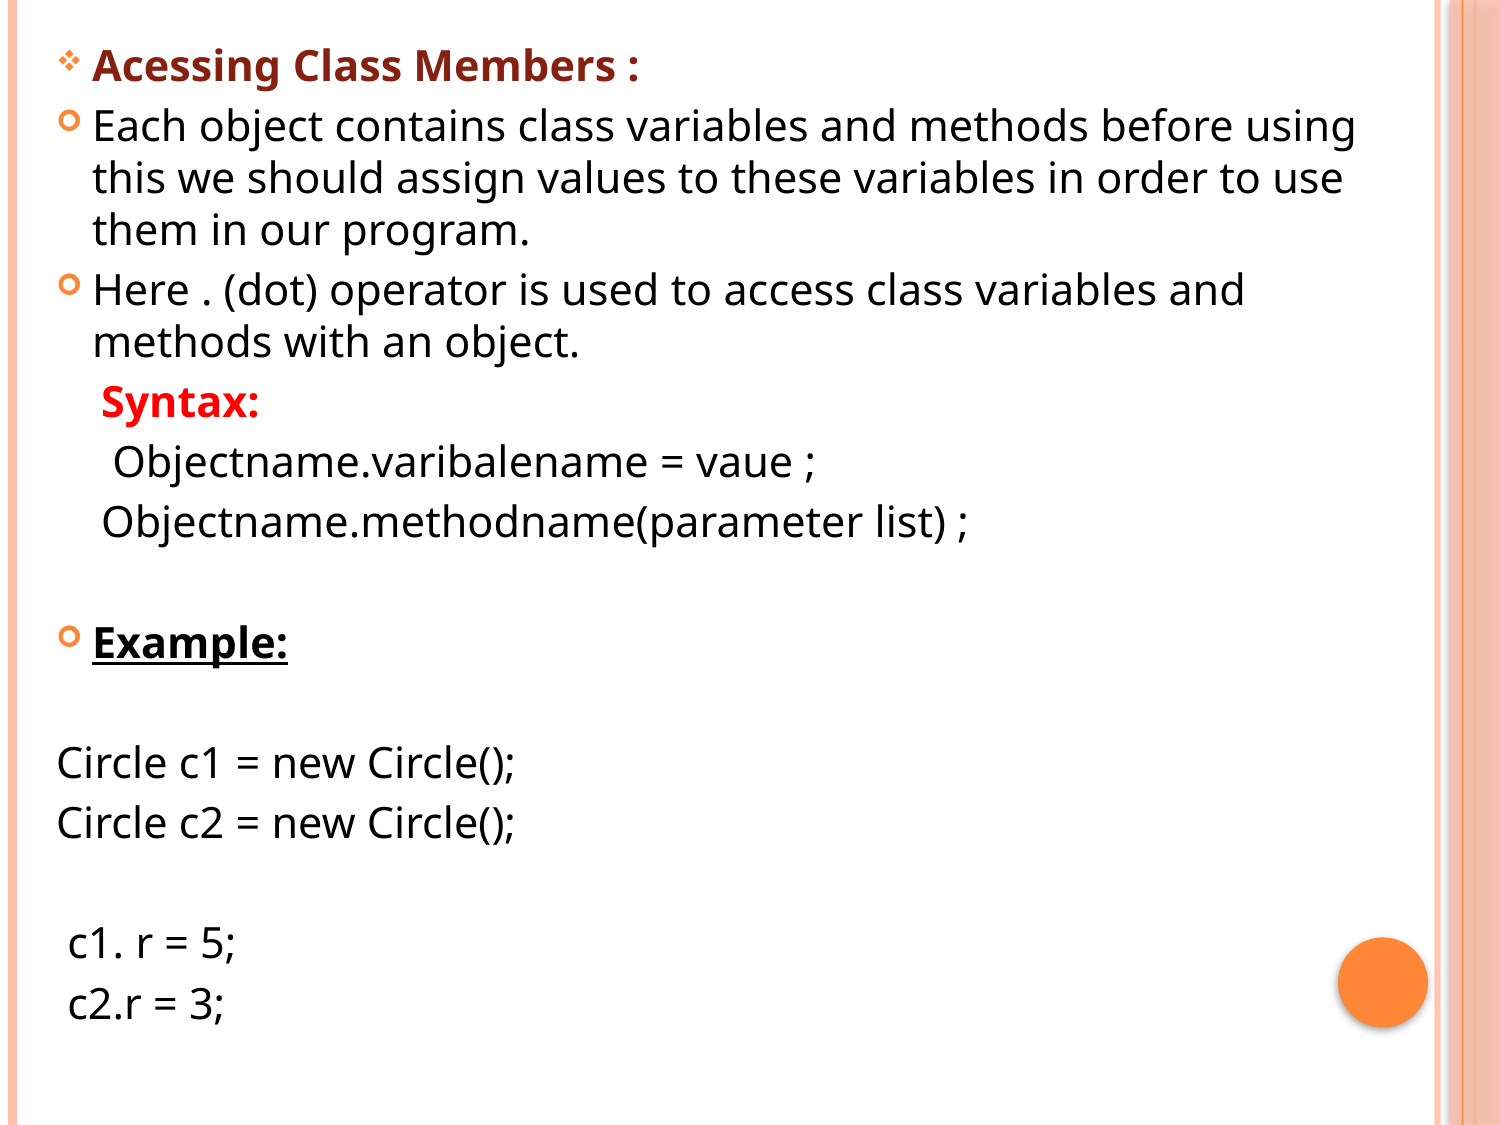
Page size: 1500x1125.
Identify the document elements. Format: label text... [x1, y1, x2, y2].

list Acessing Class Members : Each object contains class variables and methods before using this we should assign values to these variables in order to use them in our program. Here . (dot) operator is used to access class variables and methods with an object. Syntax: Objectname.varibalename = vaue ; Objectname.methodname(parameter list) ; Example: Circle c1 = new Circle(); Circle c2 = new Circle(); c1. r = 5; c2.r = 3; [41, 30, 1424, 1094]
